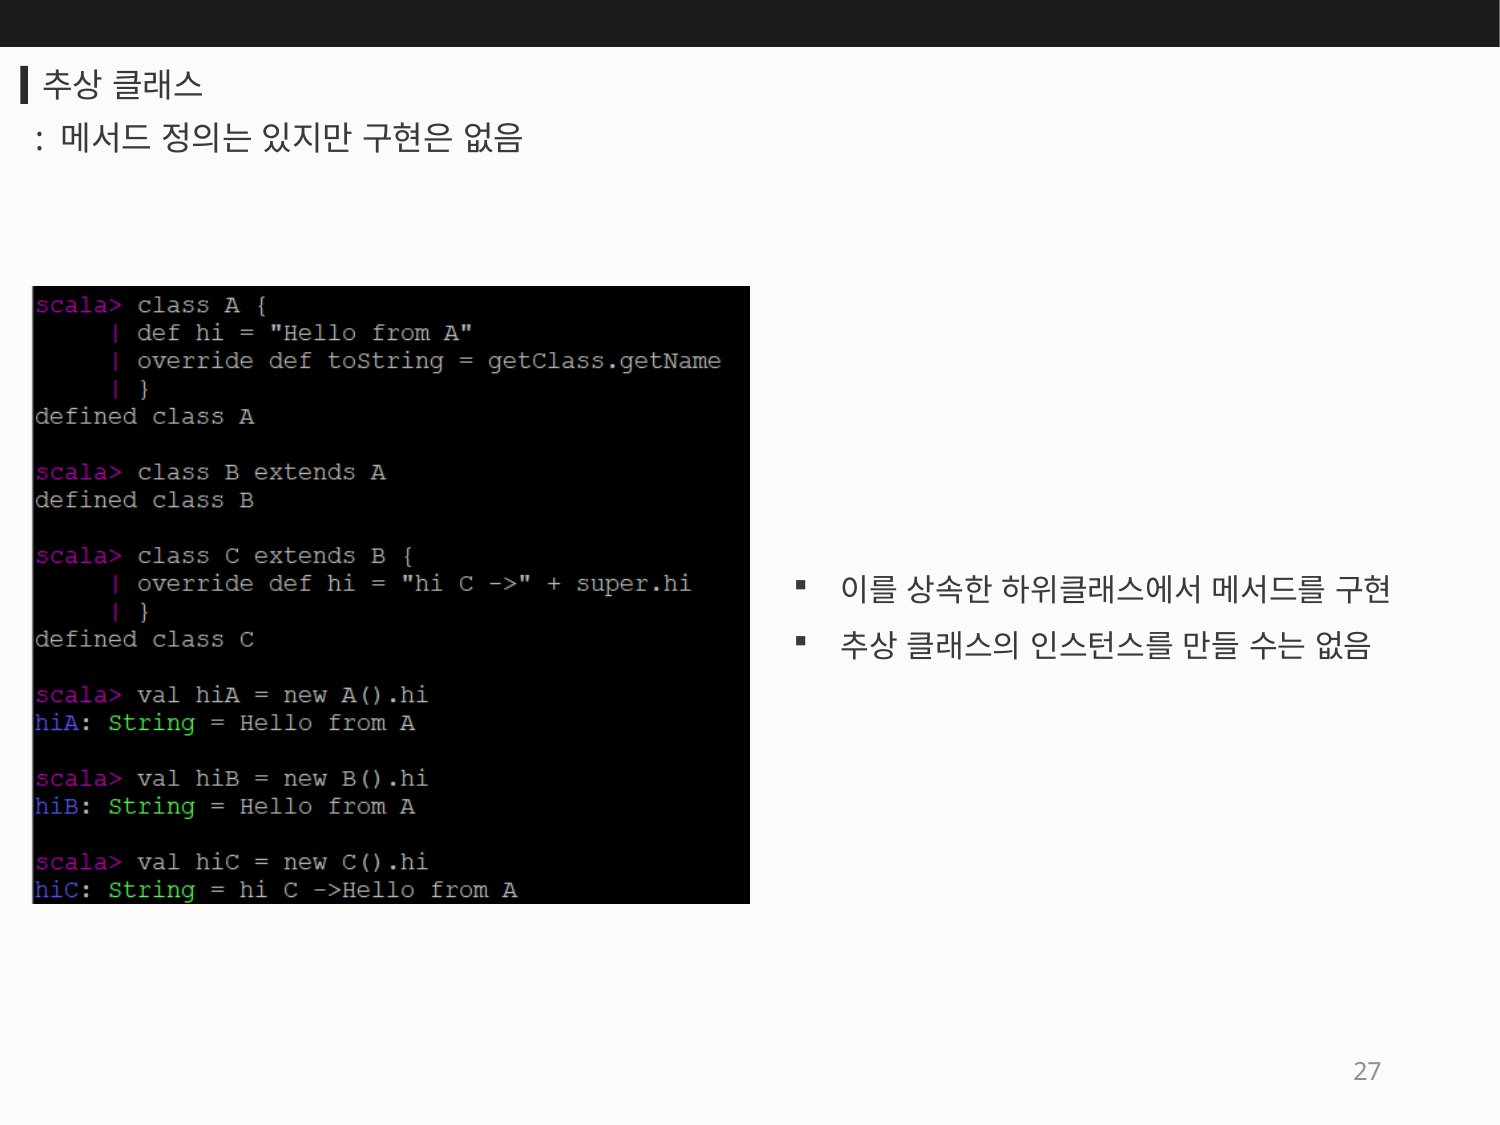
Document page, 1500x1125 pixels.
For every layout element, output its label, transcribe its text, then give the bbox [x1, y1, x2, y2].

picture [31, 286, 750, 904]
text_box 이를 상속한 하위클래스에서 메서드를 구현 추상 클래스의 인스턴스를 만들 수는 없음 [778, 543, 1478, 671]
text_box : 메서드 정의는 있지만 구현은 없음 [20, 109, 1290, 165]
text_box [19, 65, 27, 105]
text_box 추상 클래스 [27, 56, 1298, 112]
text_box [0, 0, 1500, 48]
slide_number 27 [1059, 1042, 1397, 1103]
